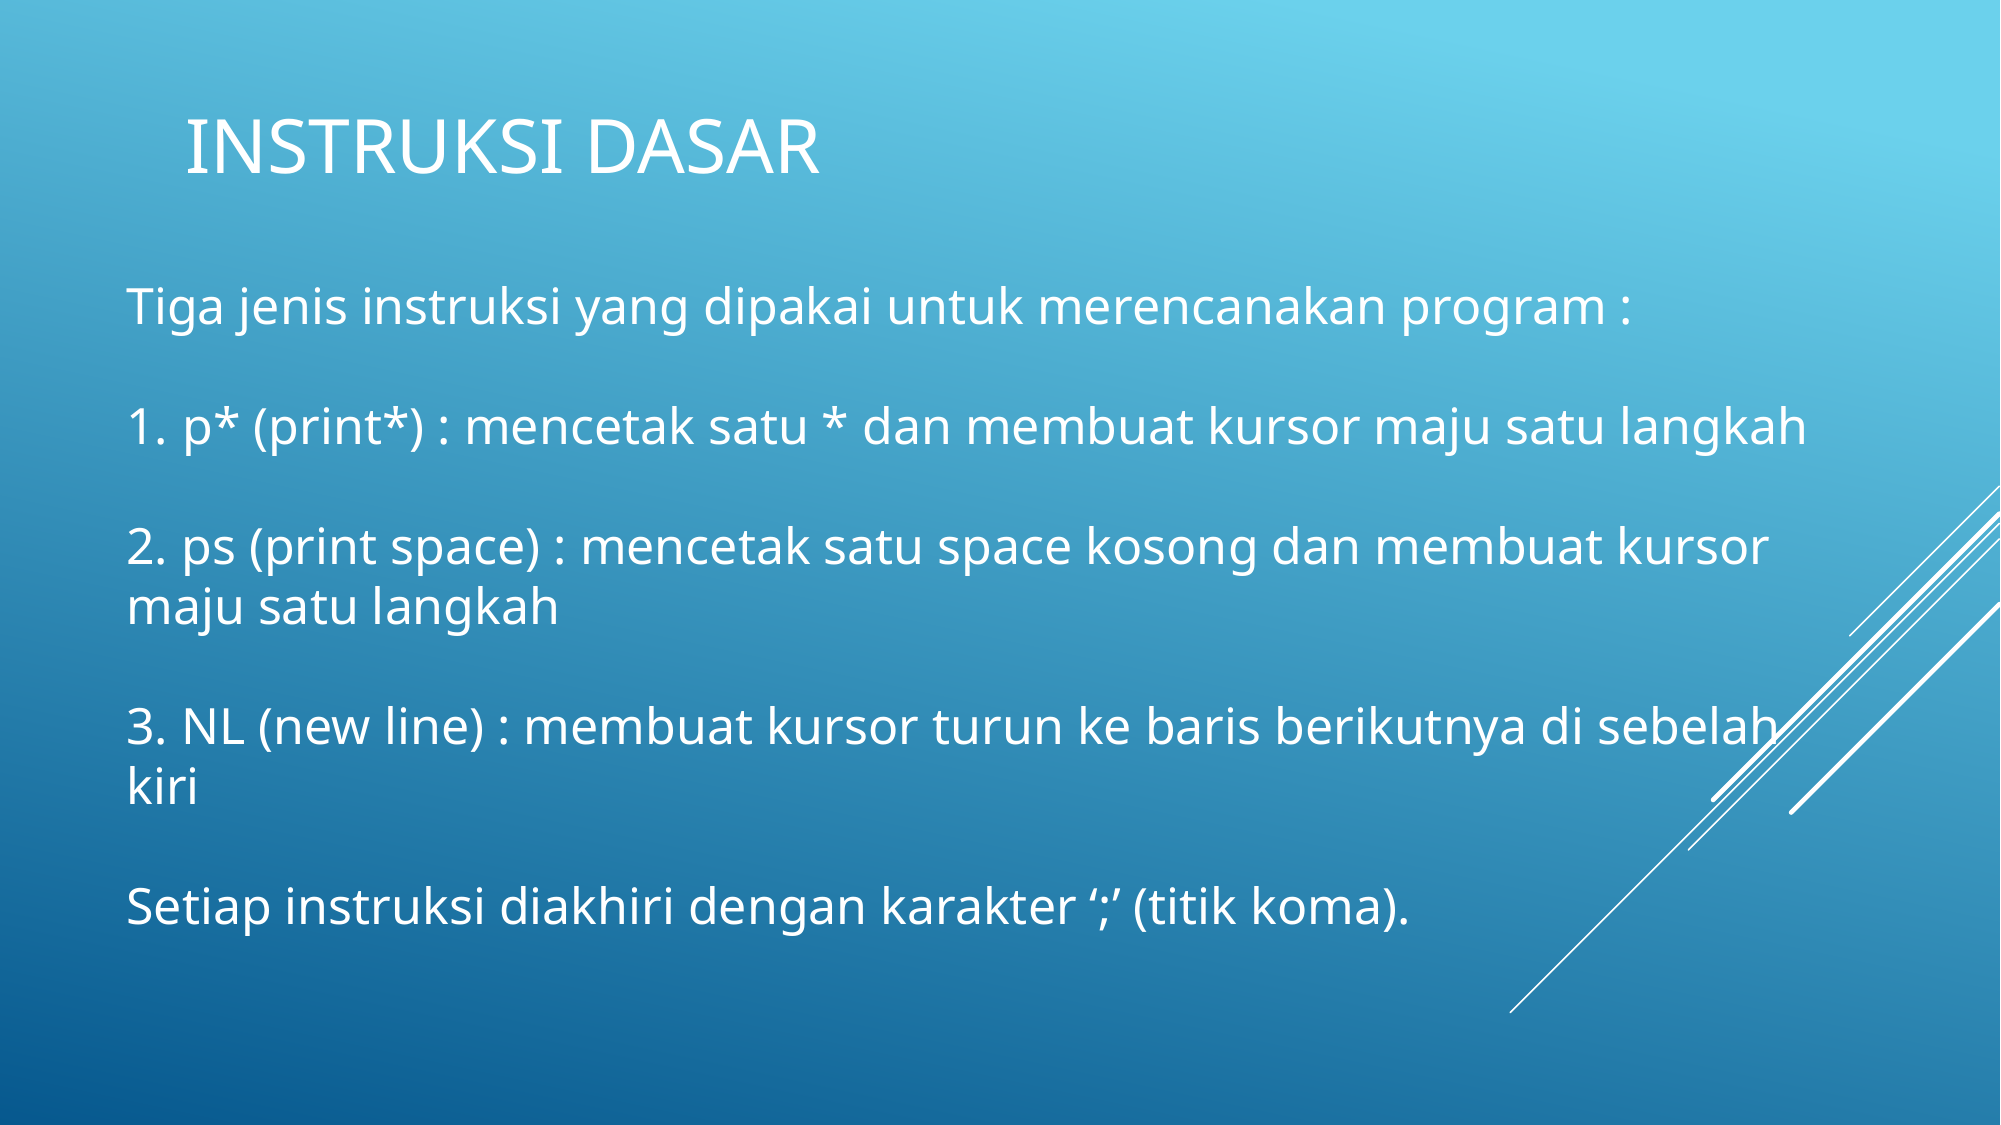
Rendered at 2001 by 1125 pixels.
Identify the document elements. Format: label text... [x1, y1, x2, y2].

text_box Tiga jenis instruksi yang dipakai untuk merencanakan program : p* (print*) : mencetak satu * dan membuat kursor maju satu langkah 2. ps (print space) : mencetak satu space kosong dan membuat kursor maju satu langkah 3. NL (new line) : membuat kursor turun ke baris berikutnya di sebelah kiri Setiap instruksi diakhiri dengan karakter ‘;’ (titik koma). [111, 267, 1845, 943]
title Instruksi Dasar [170, 20, 1571, 267]
